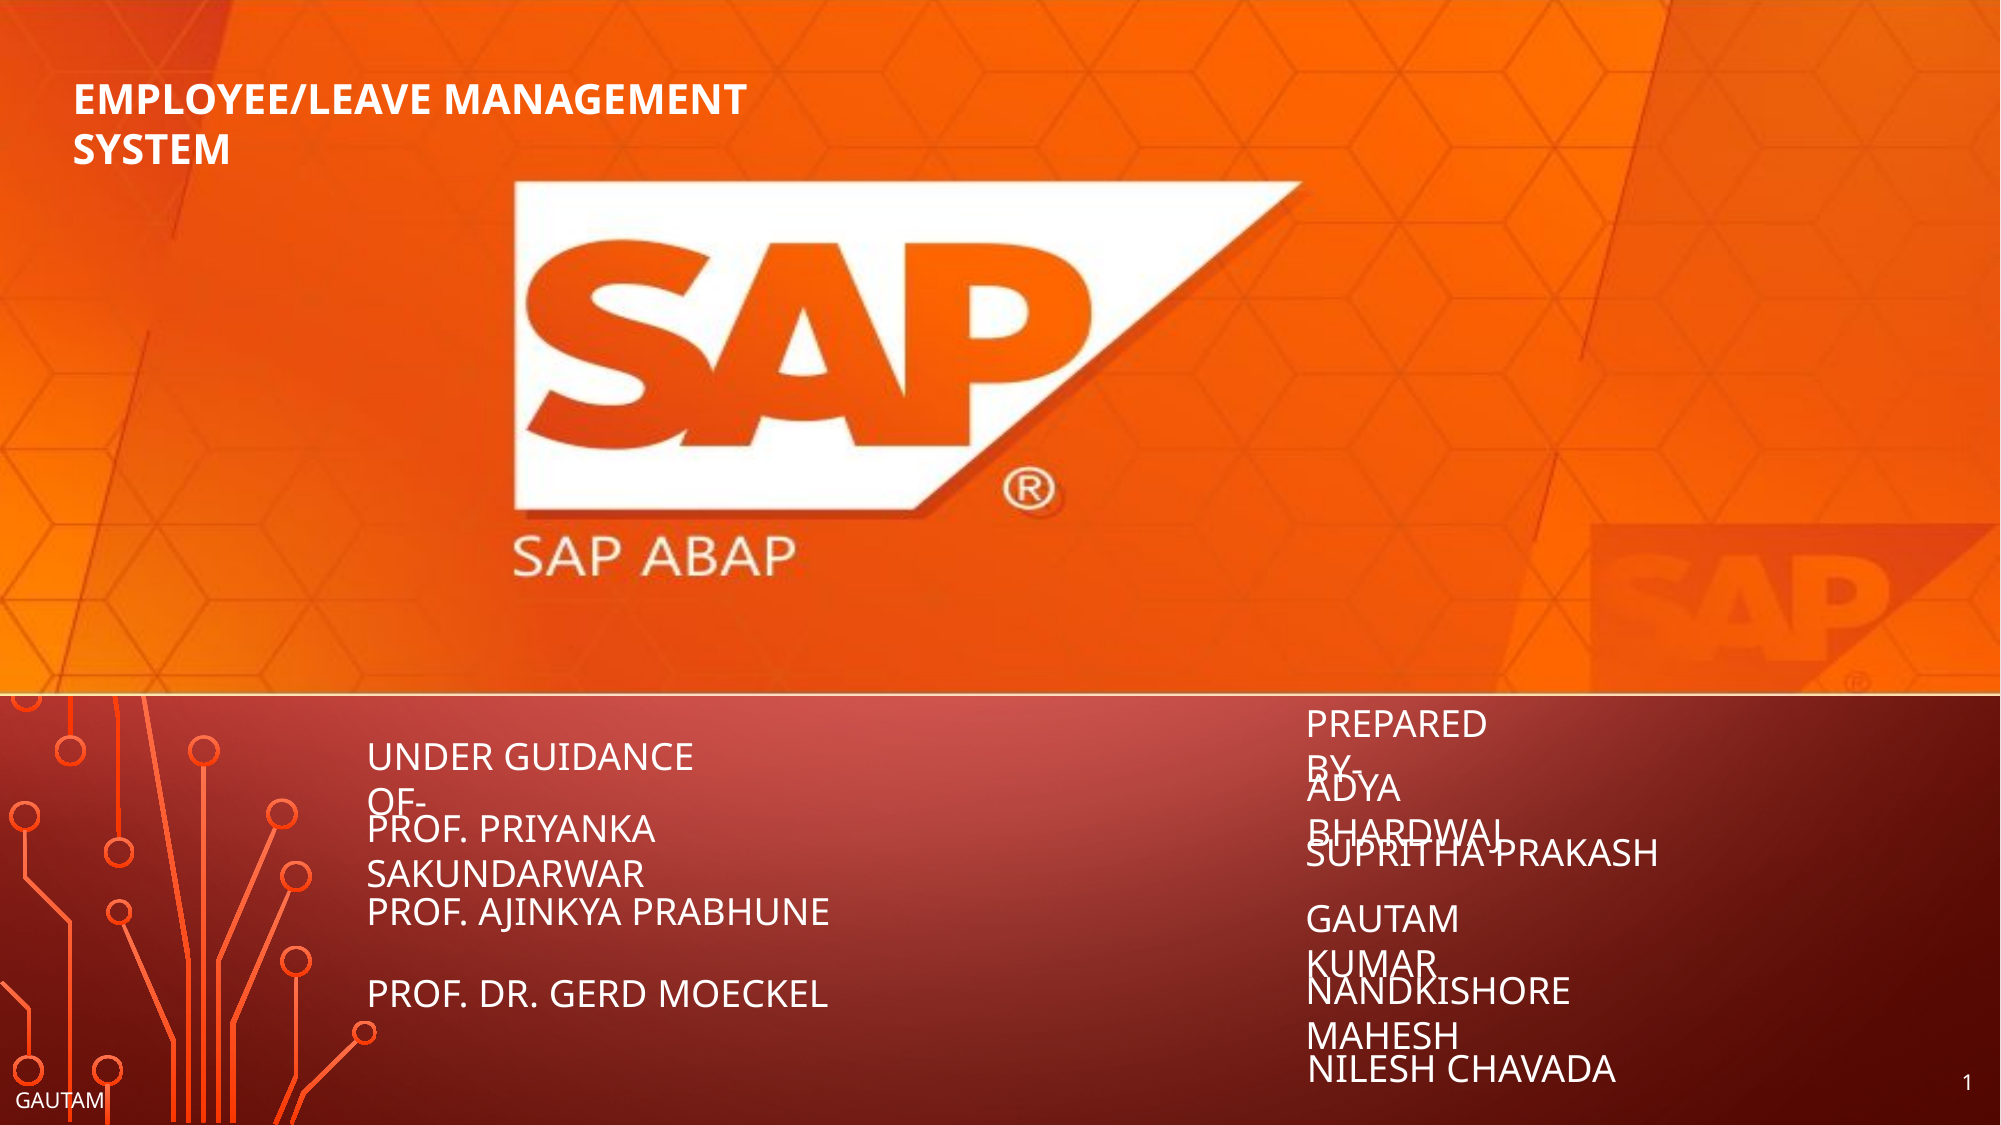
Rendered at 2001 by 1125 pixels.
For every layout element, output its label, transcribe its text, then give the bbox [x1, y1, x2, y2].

text_box PROF. AJINKYA PRABHUNE [351, 880, 936, 941]
text_box UNDER GUIDANCE OF- [351, 725, 761, 797]
text_box PREPARED BY- [1290, 696, 1557, 798]
text_box GAUTAM KUMAR [1290, 887, 1594, 959]
picture [0, 0, 2000, 696]
text_box NANDKISHORE MAHESH [1290, 959, 1733, 1064]
text_box ADYA BHARDWAJ [1292, 756, 1610, 821]
slide_number 1 [1862, 1053, 1990, 1113]
footer Gautam [0, 1069, 841, 1125]
text_box PROF. PRIYANKA SAKUNDARWAR [351, 797, 936, 880]
text_box SUPRITHA PRAKASH [1290, 821, 1679, 882]
text_box NILESH CHAVADA [1292, 1037, 1664, 1097]
text_box PROF. DR. GERD MOECKEL [351, 962, 936, 1023]
